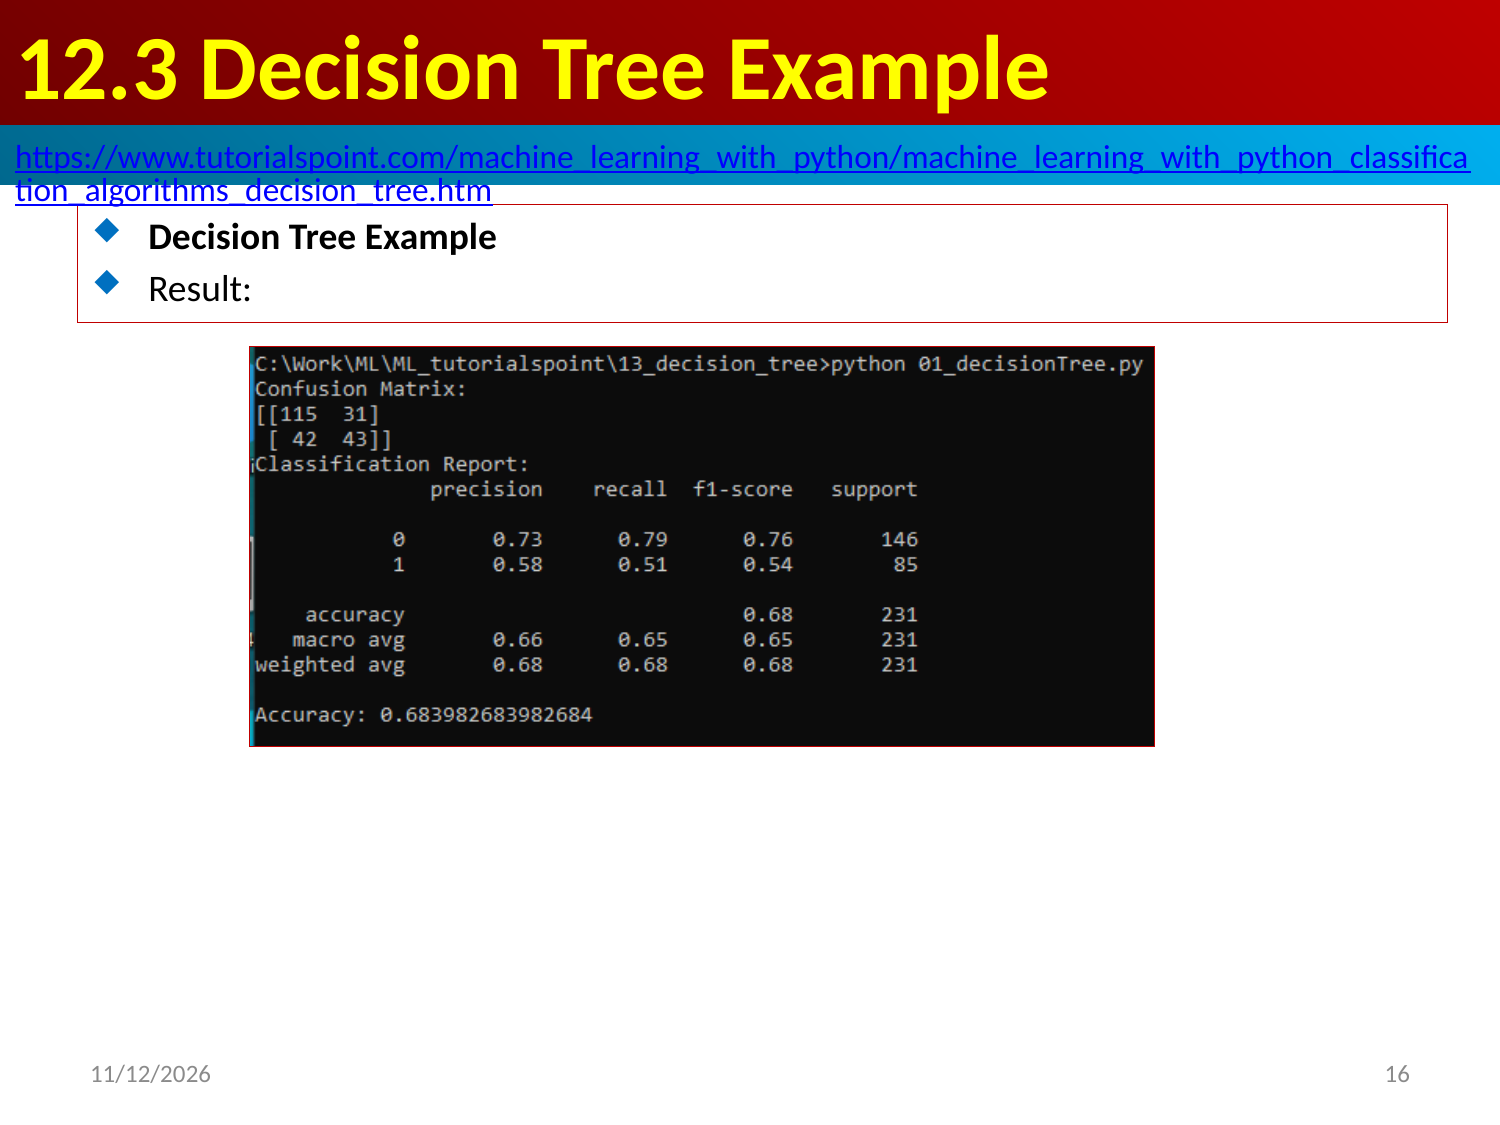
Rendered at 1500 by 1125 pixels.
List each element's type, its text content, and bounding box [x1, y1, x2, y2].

title 12.3 Decision Tree Example [0, 0, 1500, 125]
text_box https://www.tutorialspoint.com/machine_learning_with_python/machine_learning_with_python_classification_algorithms_decision_tree.htm [0, 125, 1500, 185]
subtitle Decision Tree Example Result: [77, 204, 1448, 323]
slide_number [75, 1042, 425, 1103]
slide_number 16 [1074, 1042, 1425, 1103]
picture [249, 346, 1155, 747]
